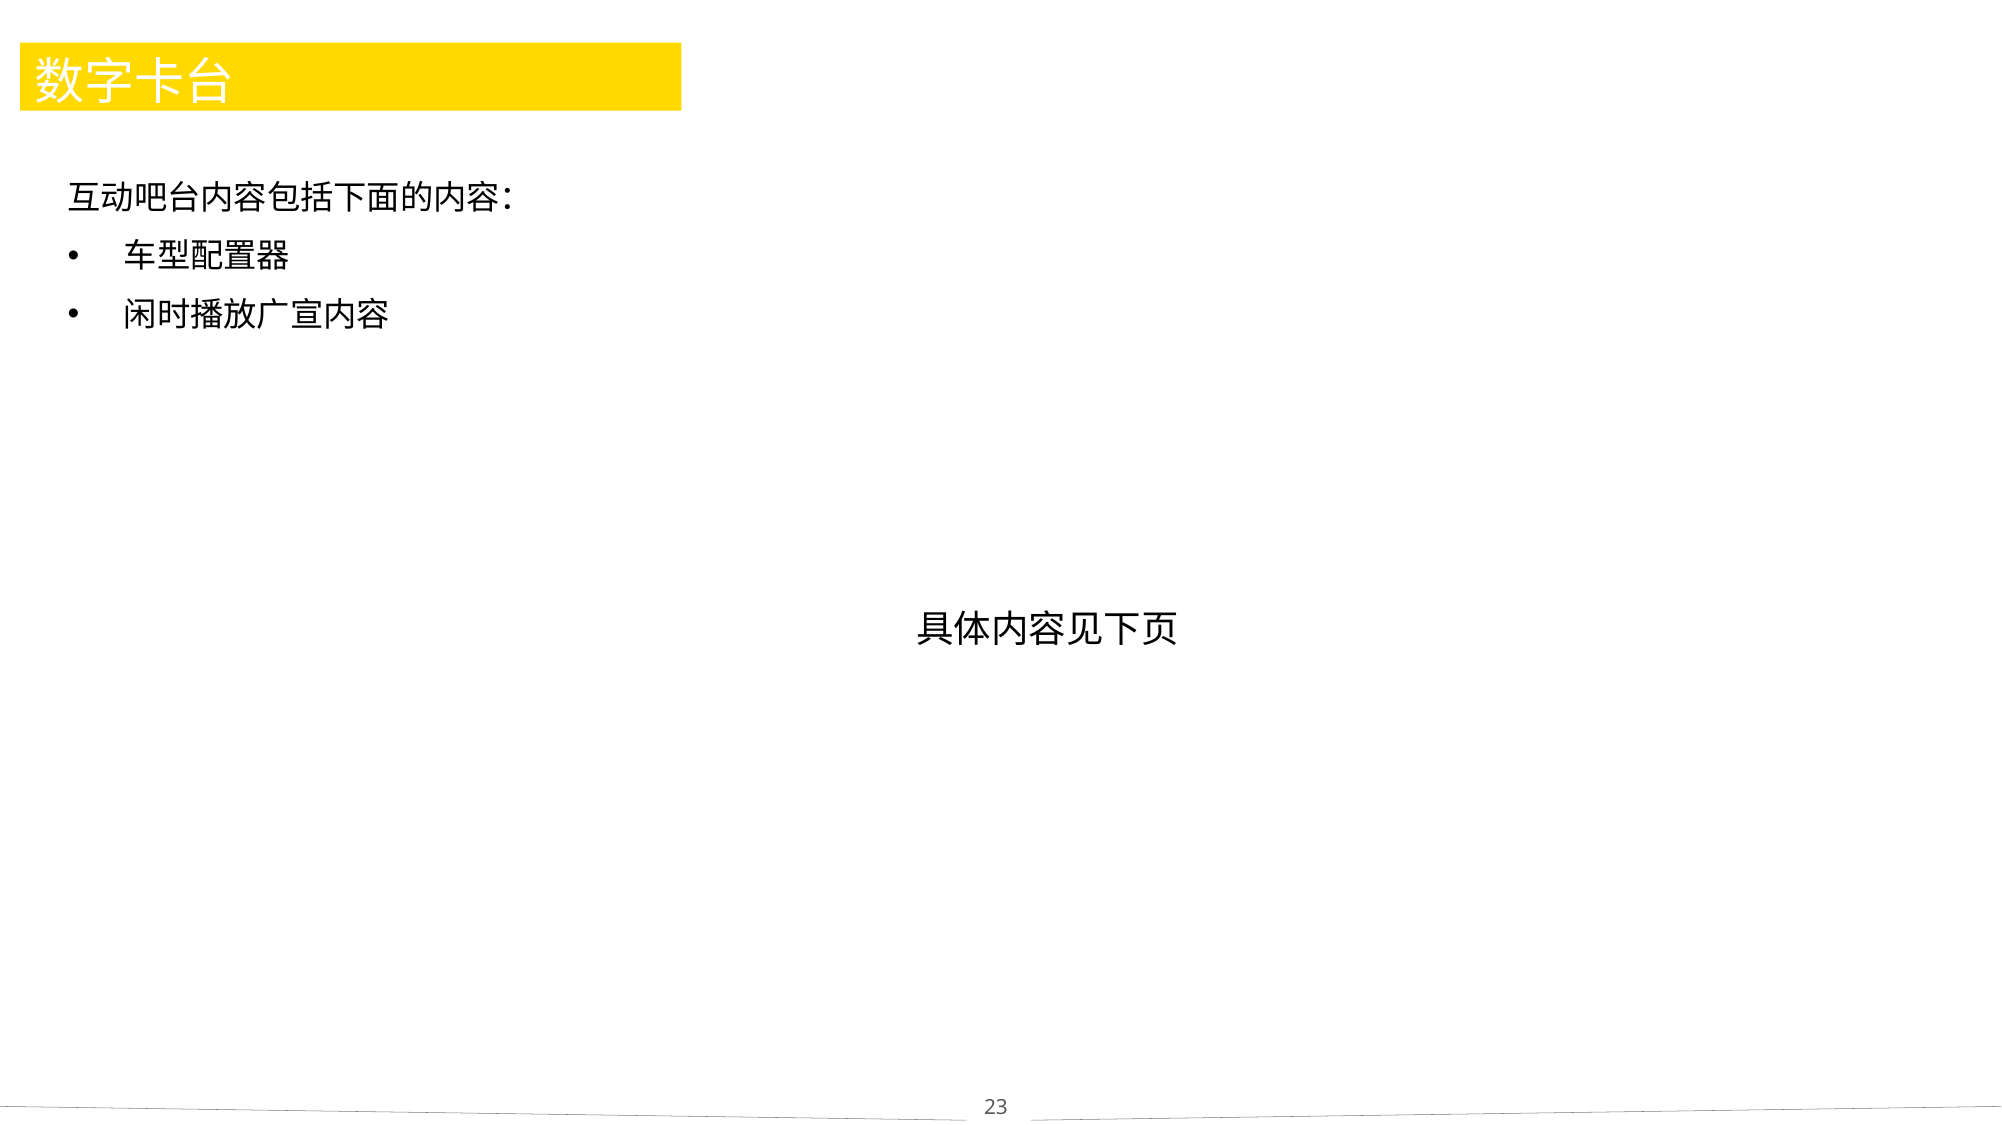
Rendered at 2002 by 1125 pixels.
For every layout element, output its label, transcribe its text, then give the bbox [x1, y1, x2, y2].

title 数字卡台 [20, 42, 682, 111]
text_box 具体内容见下页 [901, 597, 1194, 658]
list 互动吧台内容包括下面的内容： 车型配置器 闲时播放广宣内容 [52, 156, 1048, 374]
